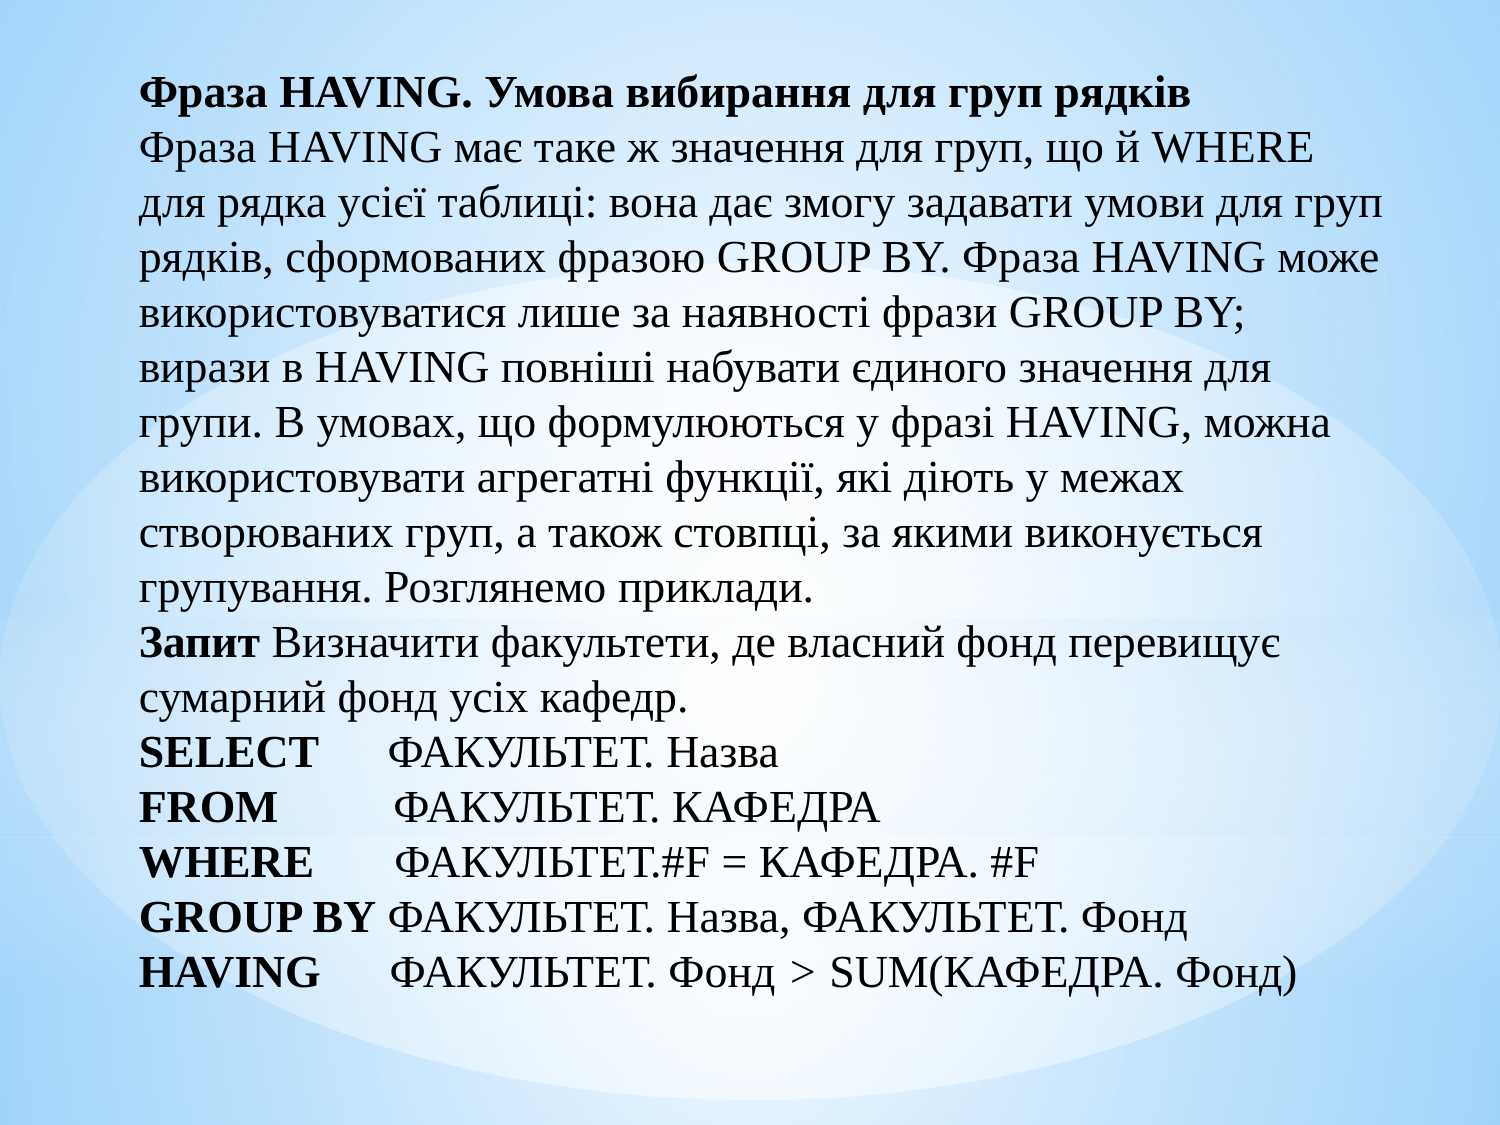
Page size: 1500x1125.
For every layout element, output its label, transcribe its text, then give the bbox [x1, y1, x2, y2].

text_box Фраза HAVING. Умова вибирання для груп рядків Фраза HAVING має таке ж значення для груп, що й WHERE для рядка усієї таблиці: вона дає змогу задавати умови для груп рядків, сформованих фразою GROUP BY. Фраза HAVING може використовуватися лише за наявності фрази GROUP BY; вирази в HAVING повніші набувати єдиного значення для групи. В умовах, що формулюються у фразі HAVING, можна використовувати агрегатні функції, які діють у межах створюваних груп, а також стовпці, за якими виконується групування. Розглянемо приклади. Запит Визначити факультети, де власний фонд перевищує сумарний фонд усіх кафедр. SELECT ФАКУЛЬТЕТ. Назва FROM ФАКУЛЬТЕТ. КАФЕДРА WHERE ФАКУЛЬТЕТ.#F = КАФЕДРА. #F GROUP BY ФАКУЛЬТЕТ. Назва, ФАКУЛЬТЕТ. Фонд HAVING ФАКУЛЬТЕТ. Фонд > SUM(КАФЕДРА. Фонд) [123, 54, 1400, 1004]
